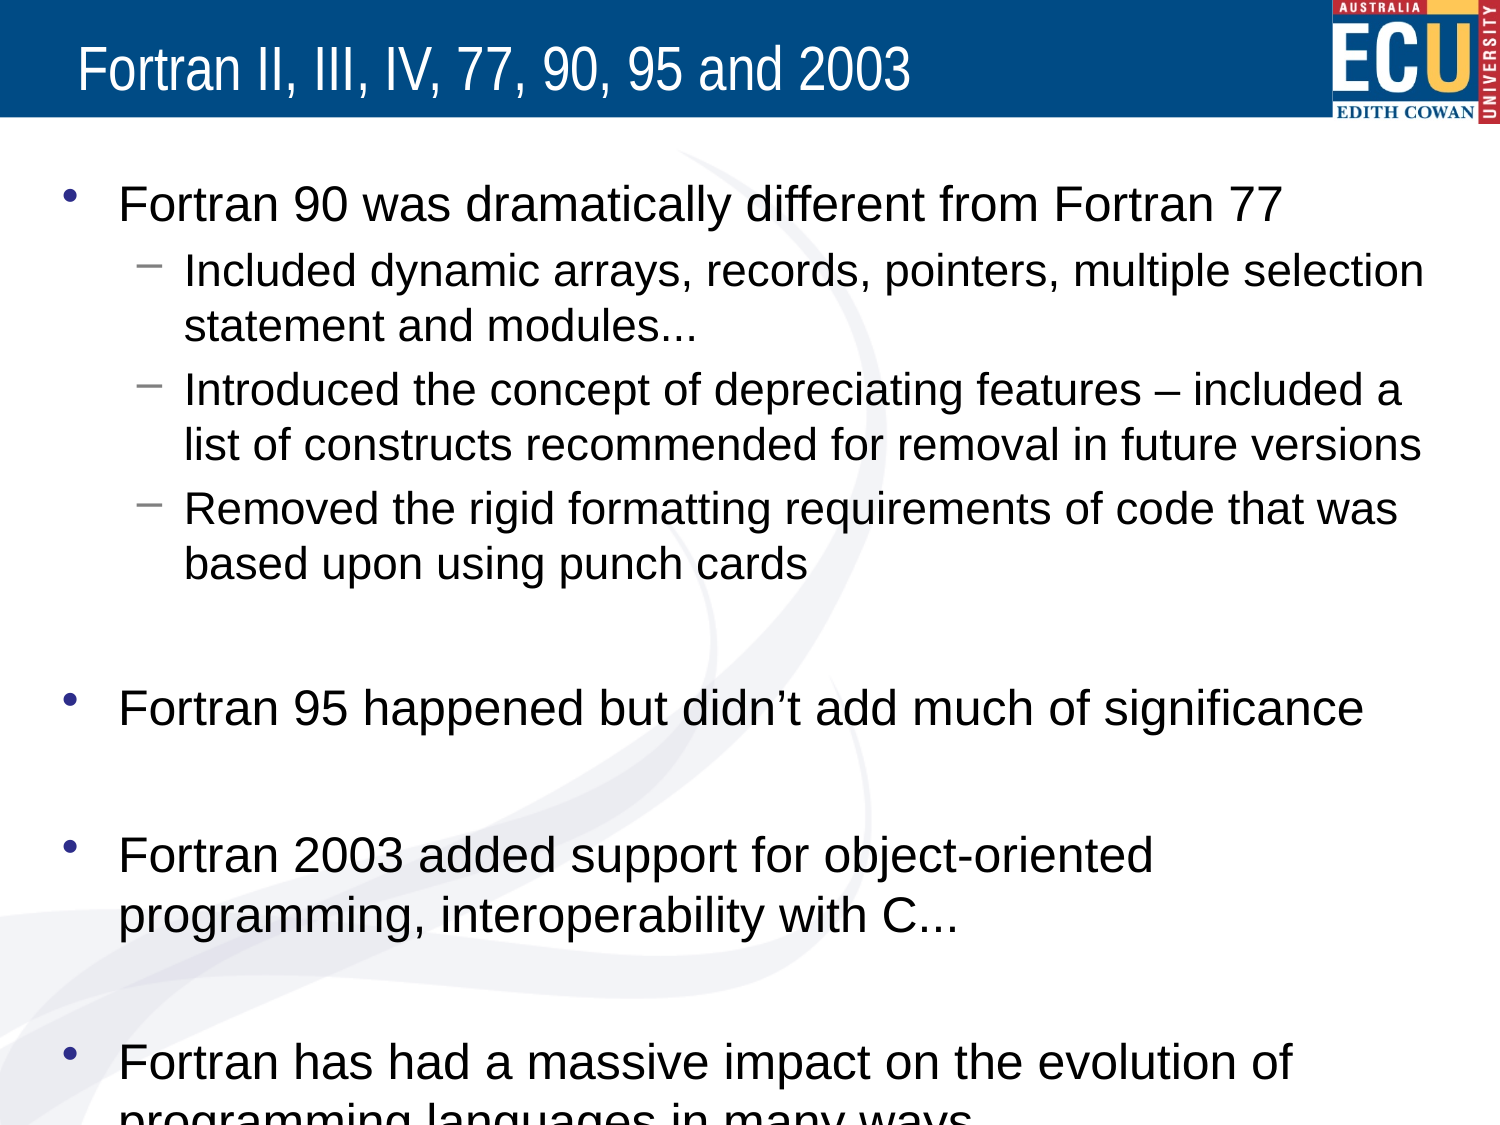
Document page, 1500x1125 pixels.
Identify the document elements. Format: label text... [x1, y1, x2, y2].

picture [0, 127, 925, 1125]
title Fortran II, III, IV, 77, 90, 95 and 2003 [62, 0, 1326, 131]
picture [1333, 0, 1500, 124]
list Fortran 90 was dramatically different from Fortran 77 Included dynamic arrays, records, pointers, multiple selection statement and modules... Introduced the concept of depreciating features – included a list of constructs recommended for removal in future versions Removed the rigid formatting requirements of code that was based upon using punch cards Fortran 95 happened but didn’t add much of significance Fortran 2003 added support for object-oriented programming, interoperability with C... Fortran has had a massive impact on the evolution of programming languages in many ways [46, 163, 1466, 1091]
